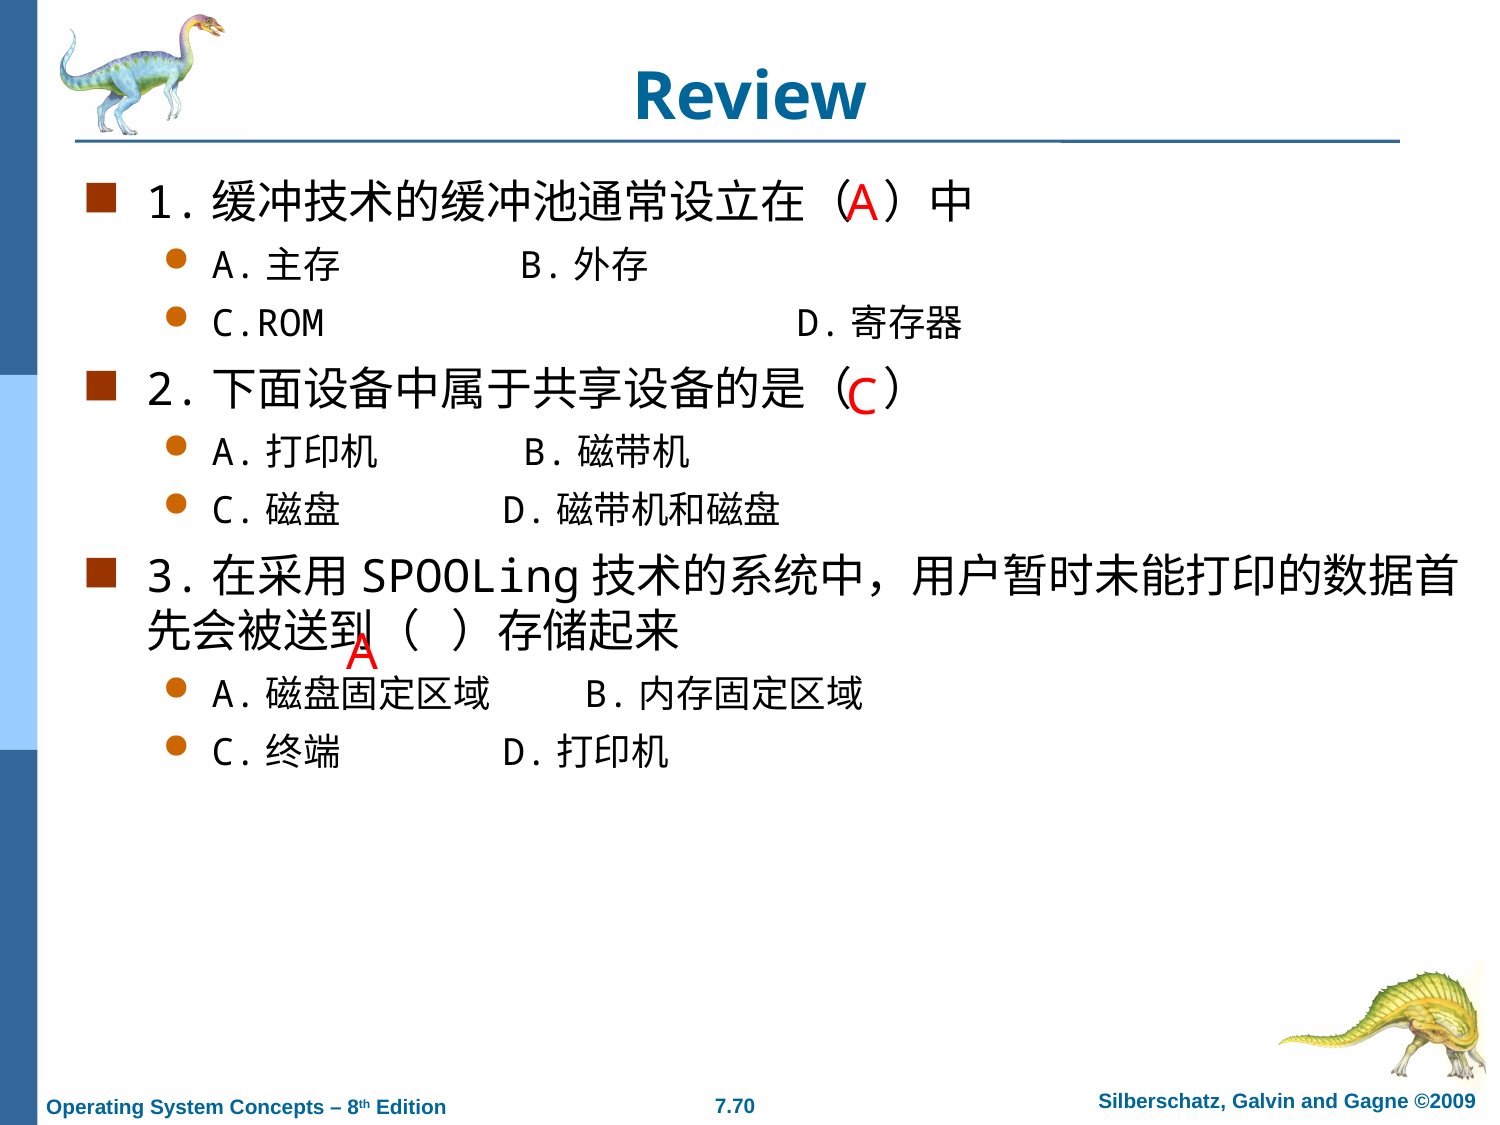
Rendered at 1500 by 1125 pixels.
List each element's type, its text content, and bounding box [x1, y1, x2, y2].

text_box A [832, 162, 976, 238]
title Review [75, 45, 1425, 141]
picture [46, 0, 243, 149]
picture [1275, 995, 1486, 1090]
text_box C [832, 356, 976, 432]
text_box A [331, 612, 475, 687]
text_box 1.缓冲技术的缓冲池通常设立在（ ）中 A.主存 B.外存 C.ROM D.寄存器 2.下面设备中属于共享设备的是（ ） A.打印机 B.磁带机 C.磁盘 D.磁带机和磁盘 3.在采用SPOOLing技术的系统中，用户暂时未能打印的数据首先会被送到（ ）存储起来 A.磁盘固定区域 B.内存固定区域 C.终端 D.打印机 [74, 165, 1500, 995]
